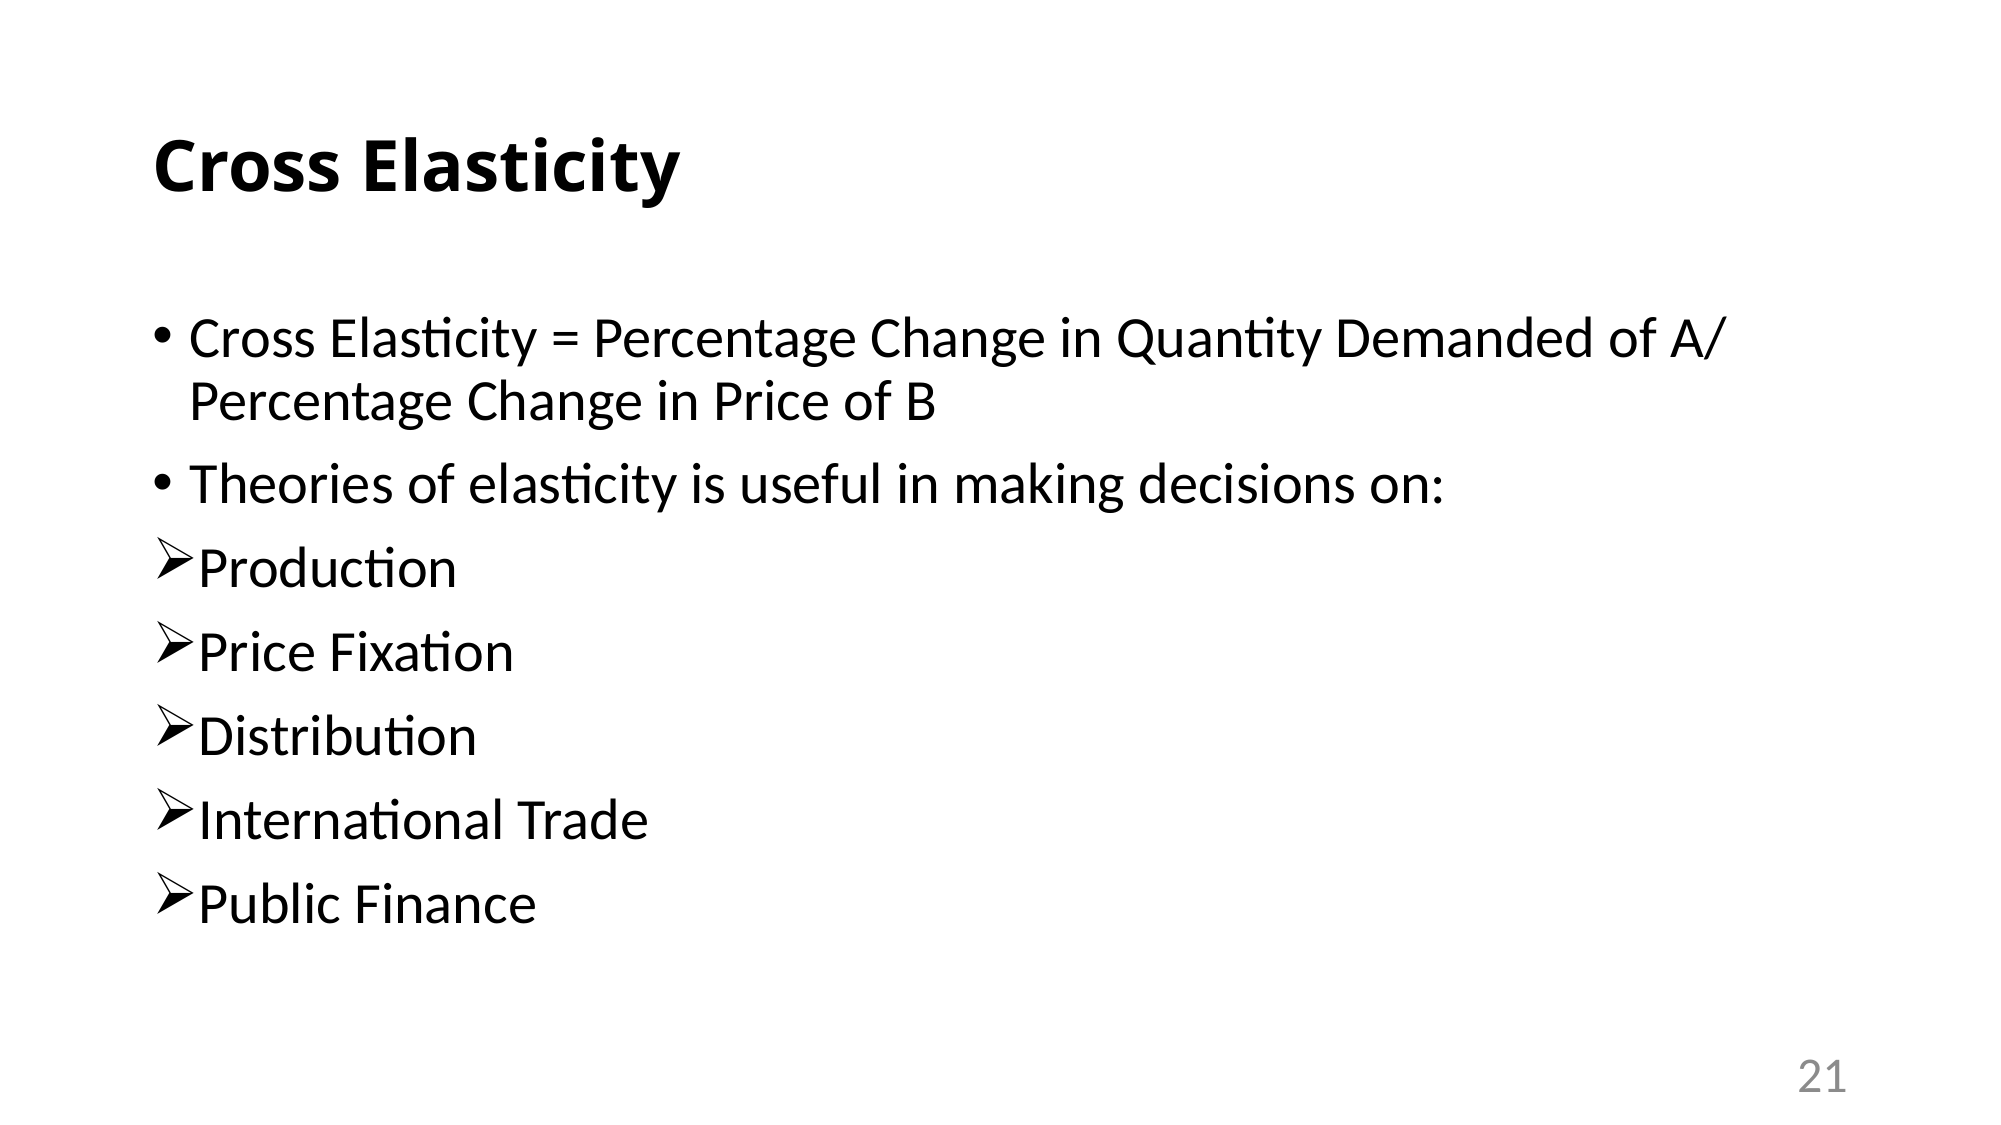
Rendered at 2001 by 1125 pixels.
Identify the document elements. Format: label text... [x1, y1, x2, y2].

title Cross Elasticity [137, 59, 1863, 278]
list Cross Elasticity = Percentage Change in Quantity Demanded of A/ Percentage Change in Price of B Theories of elasticity is useful in making decisions on: Production Price Fixation Distribution International Trade Public Finance [137, 299, 1863, 1014]
slide_number 21 [1412, 1042, 1863, 1103]
